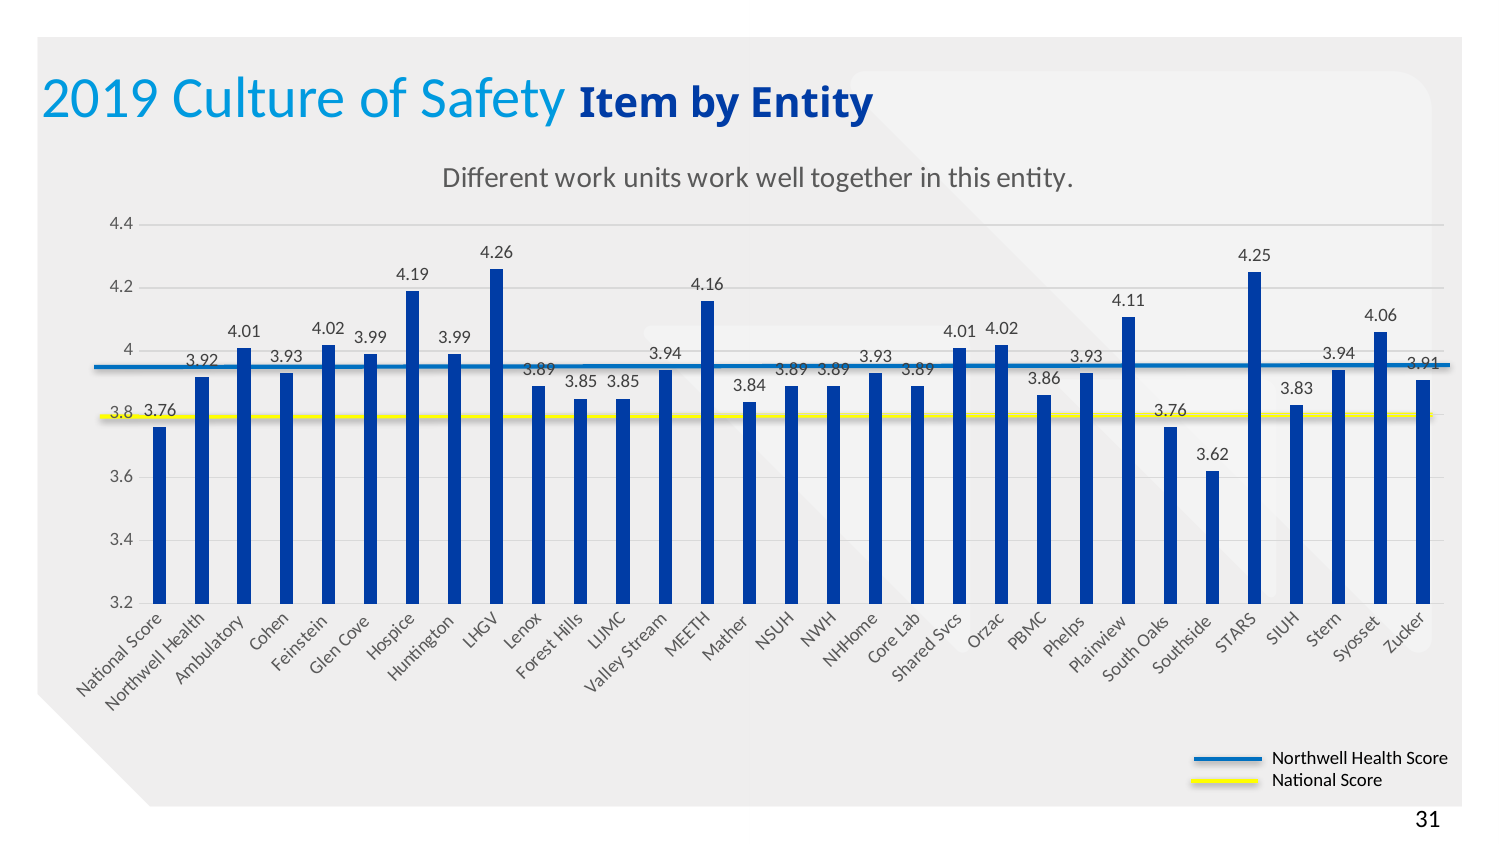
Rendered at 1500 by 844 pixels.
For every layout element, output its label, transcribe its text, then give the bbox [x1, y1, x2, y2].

chart [44, 136, 1473, 728]
picture [0, 0, 1499, 844]
text_box Northwell Health Score National Score [1257, 738, 1500, 798]
text_box 2019 Culture of Safety Item by Entity [26, 29, 1473, 137]
